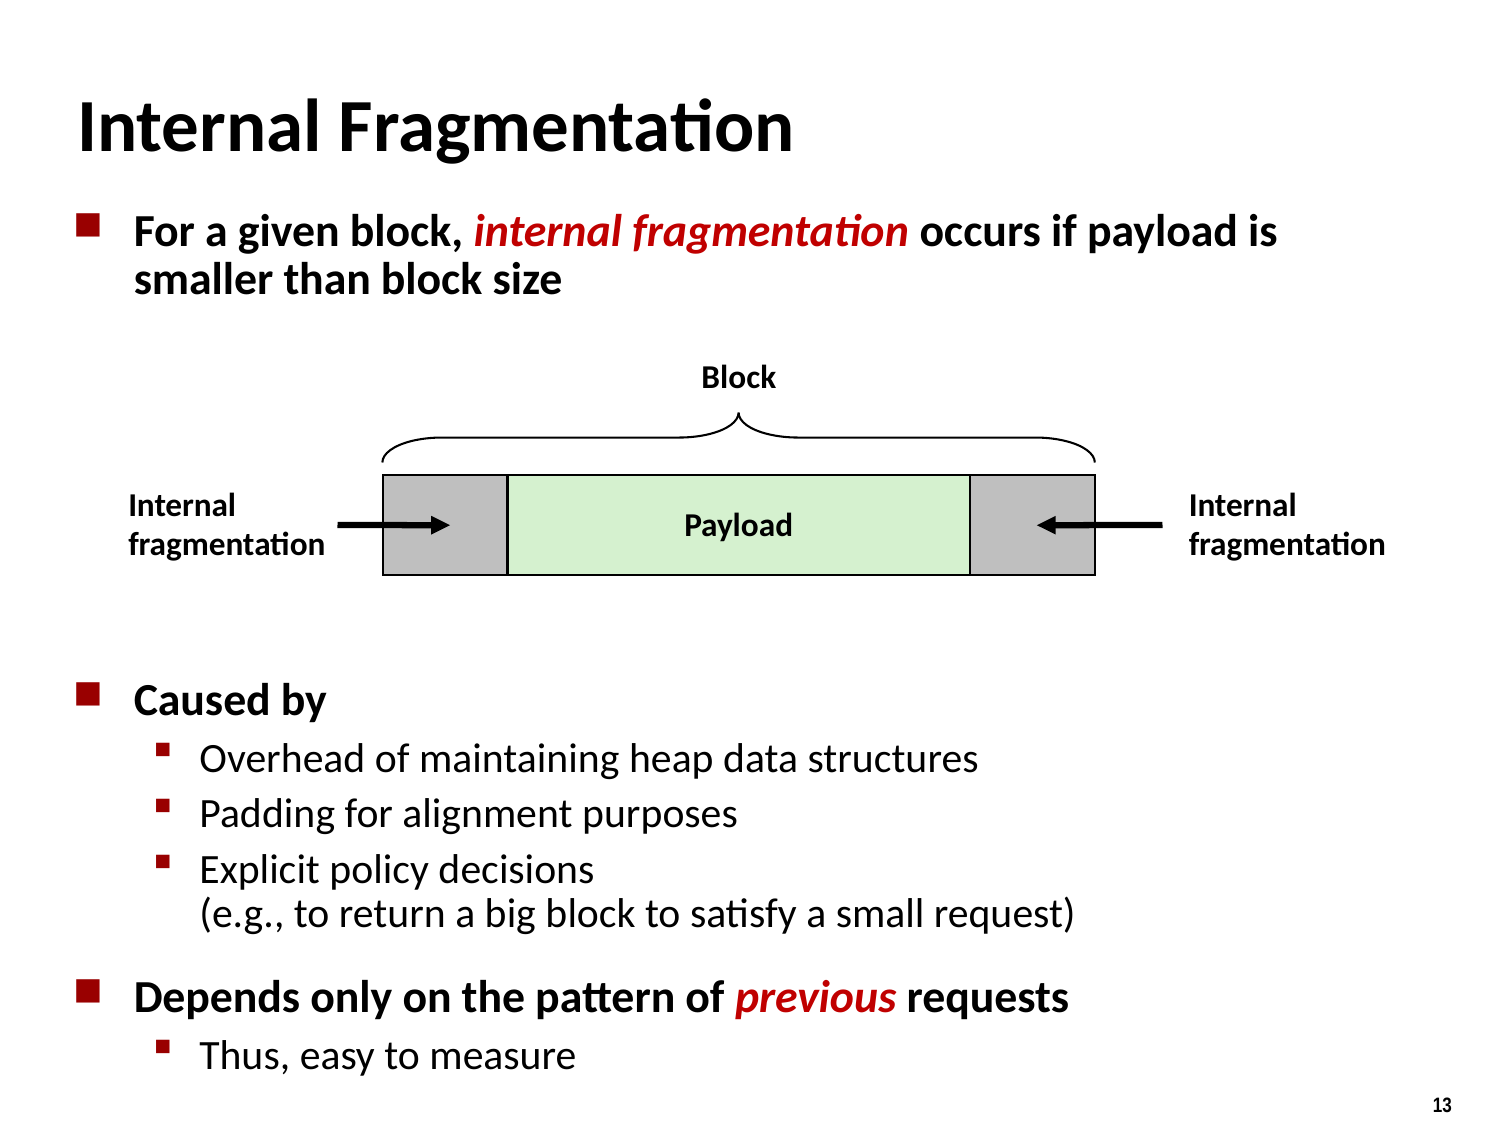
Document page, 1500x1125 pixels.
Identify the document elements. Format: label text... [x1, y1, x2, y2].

text_box Block [686, 349, 792, 405]
text_box [382, 474, 508, 575]
text_box Internal fragmentation [113, 477, 341, 572]
text_box Internal fragmentation [1173, 477, 1402, 572]
title Internal Fragmentation [62, 75, 1167, 169]
text_box [970, 474, 1096, 575]
text_box [337, 519, 451, 532]
text_box Payload [508, 474, 970, 575]
text_box [1036, 519, 1163, 532]
text_box [382, 412, 1095, 463]
list For a given block, internal fragmentation occurs if payload is smaller than block size Caused by Overhead of maintaining heap data structures Padding for alignment purposes Explicit policy decisions (e.g., to return a big block to satisfy a small request) Depends only on the pattern of previous requests Thus, easy to measure [62, 200, 1426, 1088]
